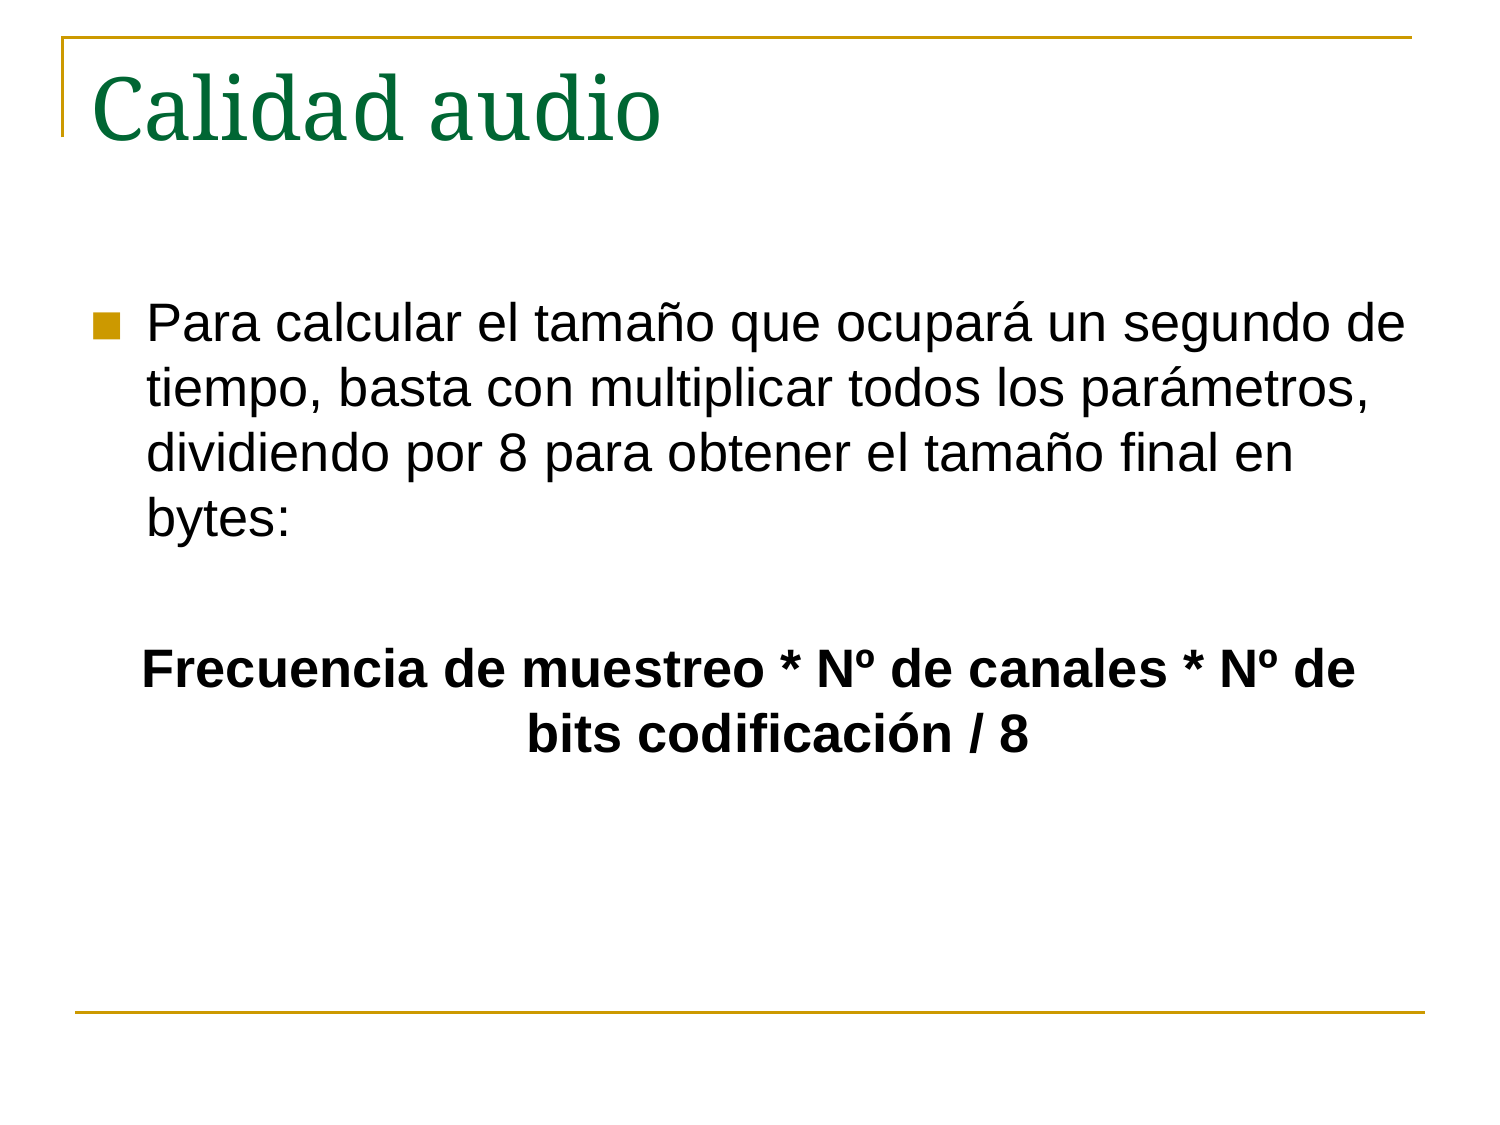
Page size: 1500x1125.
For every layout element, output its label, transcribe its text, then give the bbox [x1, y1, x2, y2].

text_box Para calcular el tamaño que ocupará un segundo de tiempo, basta con multiplicar todos los parámetros, dividiendo por 8 para obtener el tamaño final en bytes: Frecuencia de muestreo * Nº de canales * Nº de bits codificación / 8 [74, 279, 1425, 1024]
title Calidad audio [75, 45, 1425, 233]
